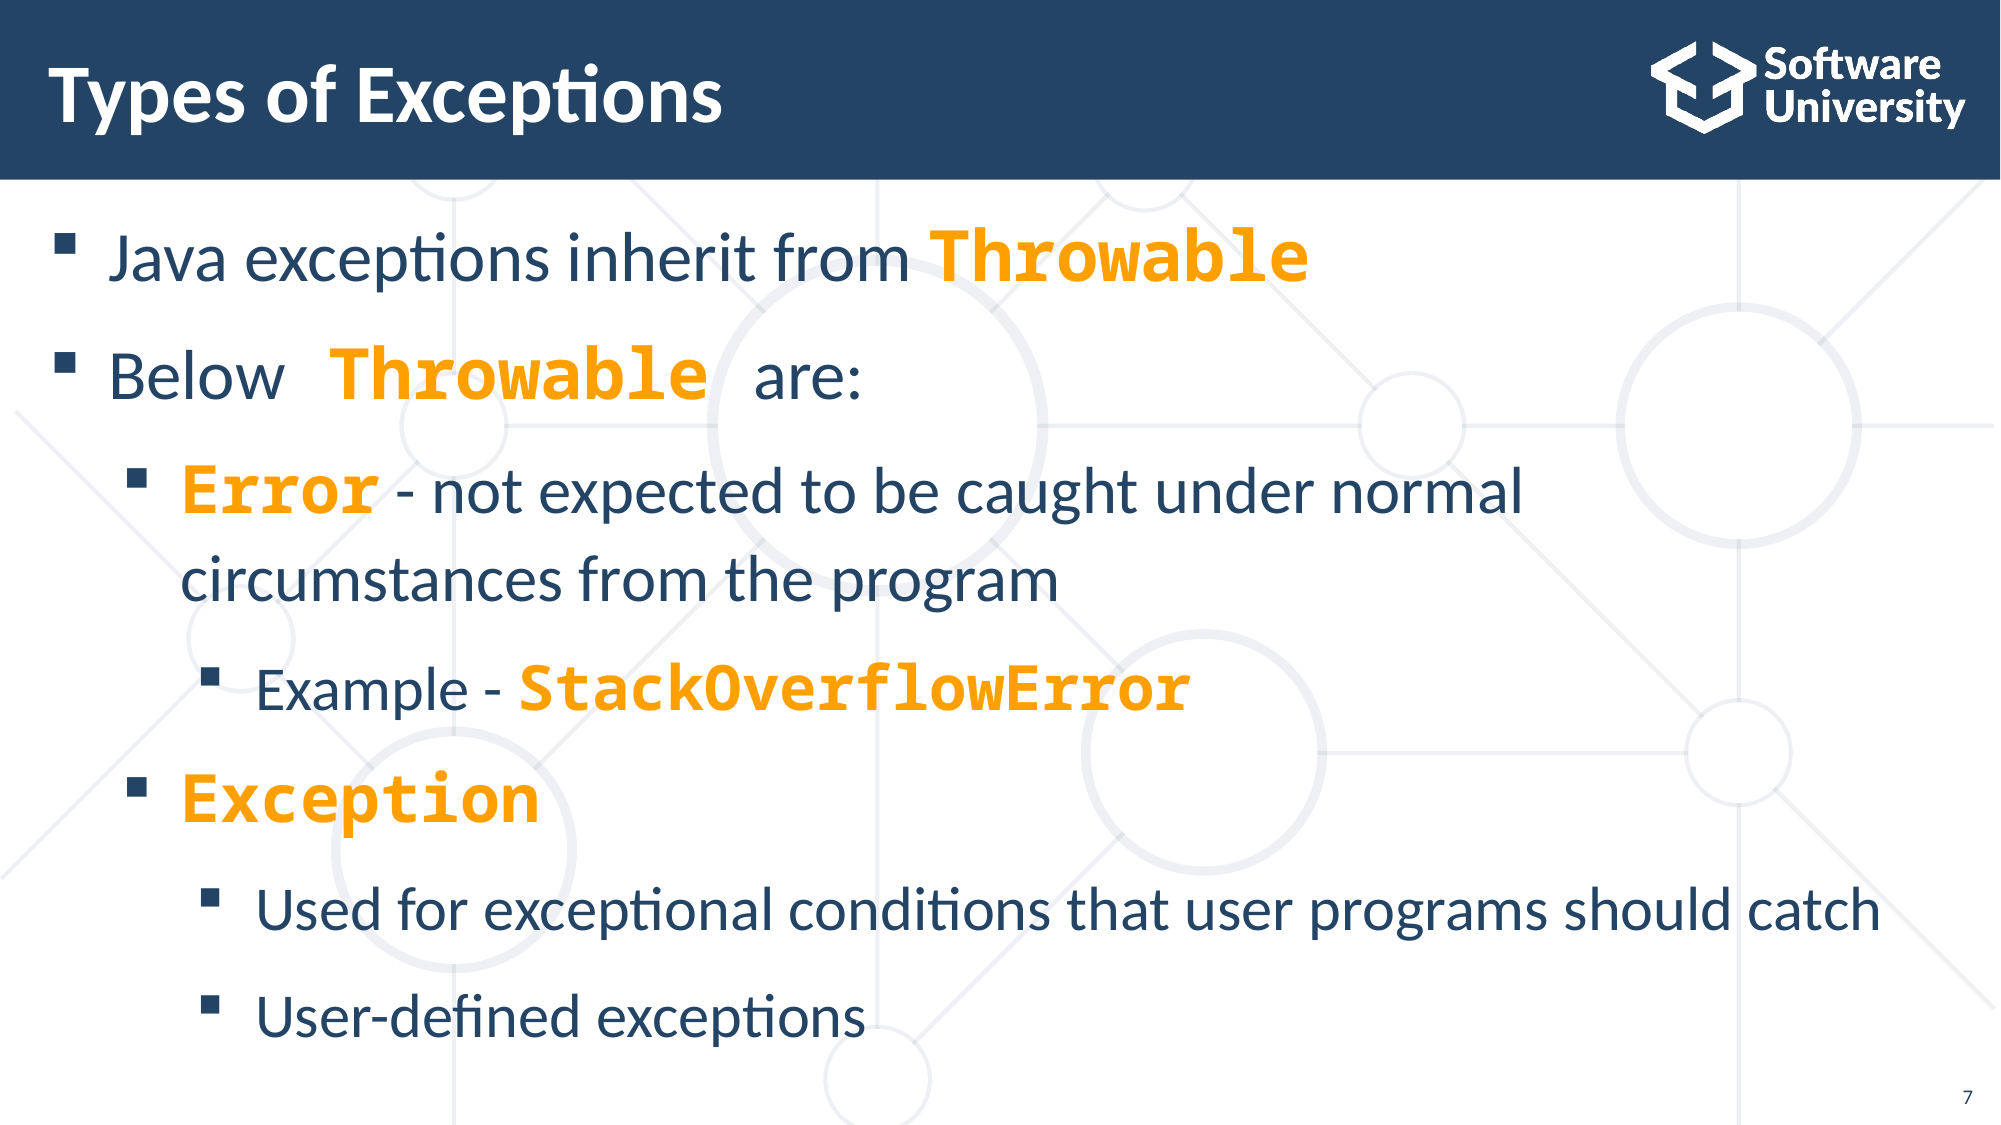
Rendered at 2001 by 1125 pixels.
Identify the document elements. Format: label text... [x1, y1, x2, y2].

title Types of Exceptions [31, 16, 1625, 162]
slide_number 7 [1927, 1067, 1989, 1117]
picture [1651, 41, 1966, 134]
list Java exceptions inherit from Throwable Below Throwable are: Error - not expected to be caught under normal circumstances from the program Example - StackOverflowError Exception Used for exceptional conditions that user programs should catch User-defined exceptions [31, 196, 1970, 1104]
